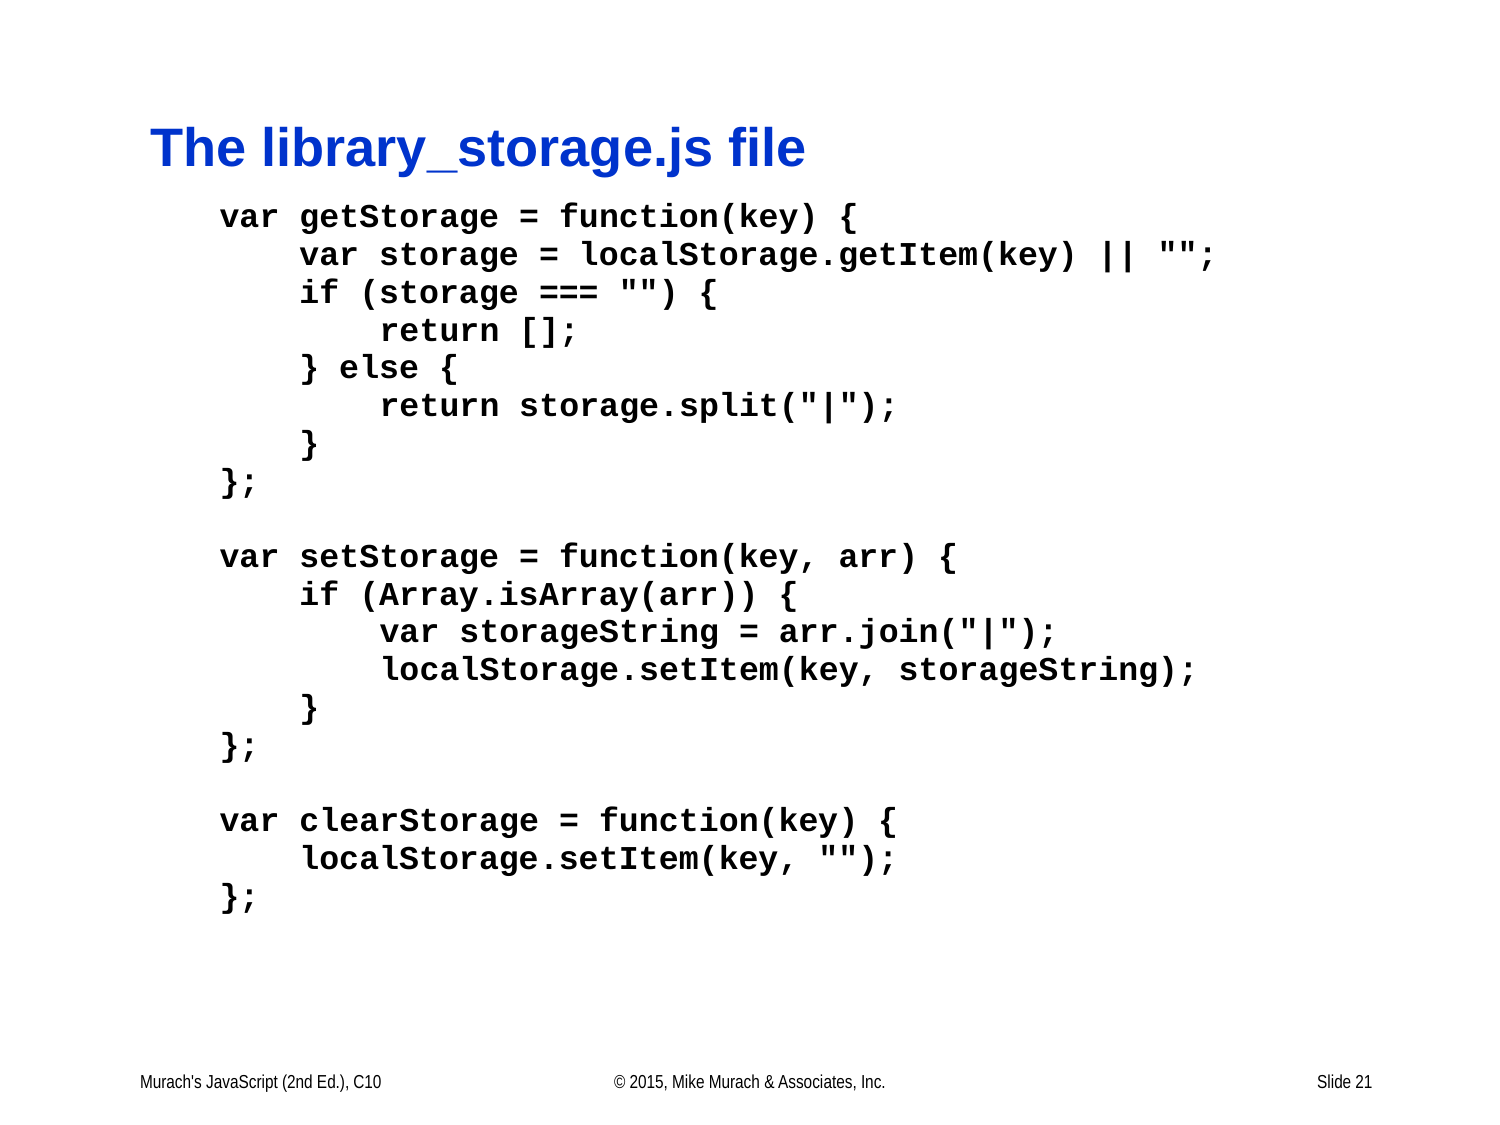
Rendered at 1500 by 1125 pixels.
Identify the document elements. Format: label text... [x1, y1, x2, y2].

slide_number Slide 21 [1074, 1025, 1388, 1100]
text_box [162, 199, 1361, 919]
title The library_storage.js file [150, 112, 1350, 179]
slide_number Murach's JavaScript (2nd Ed.), C10 [125, 1025, 450, 1100]
footer © 2015, Mike Murach & Associates, Inc. [474, 1025, 1025, 1100]
